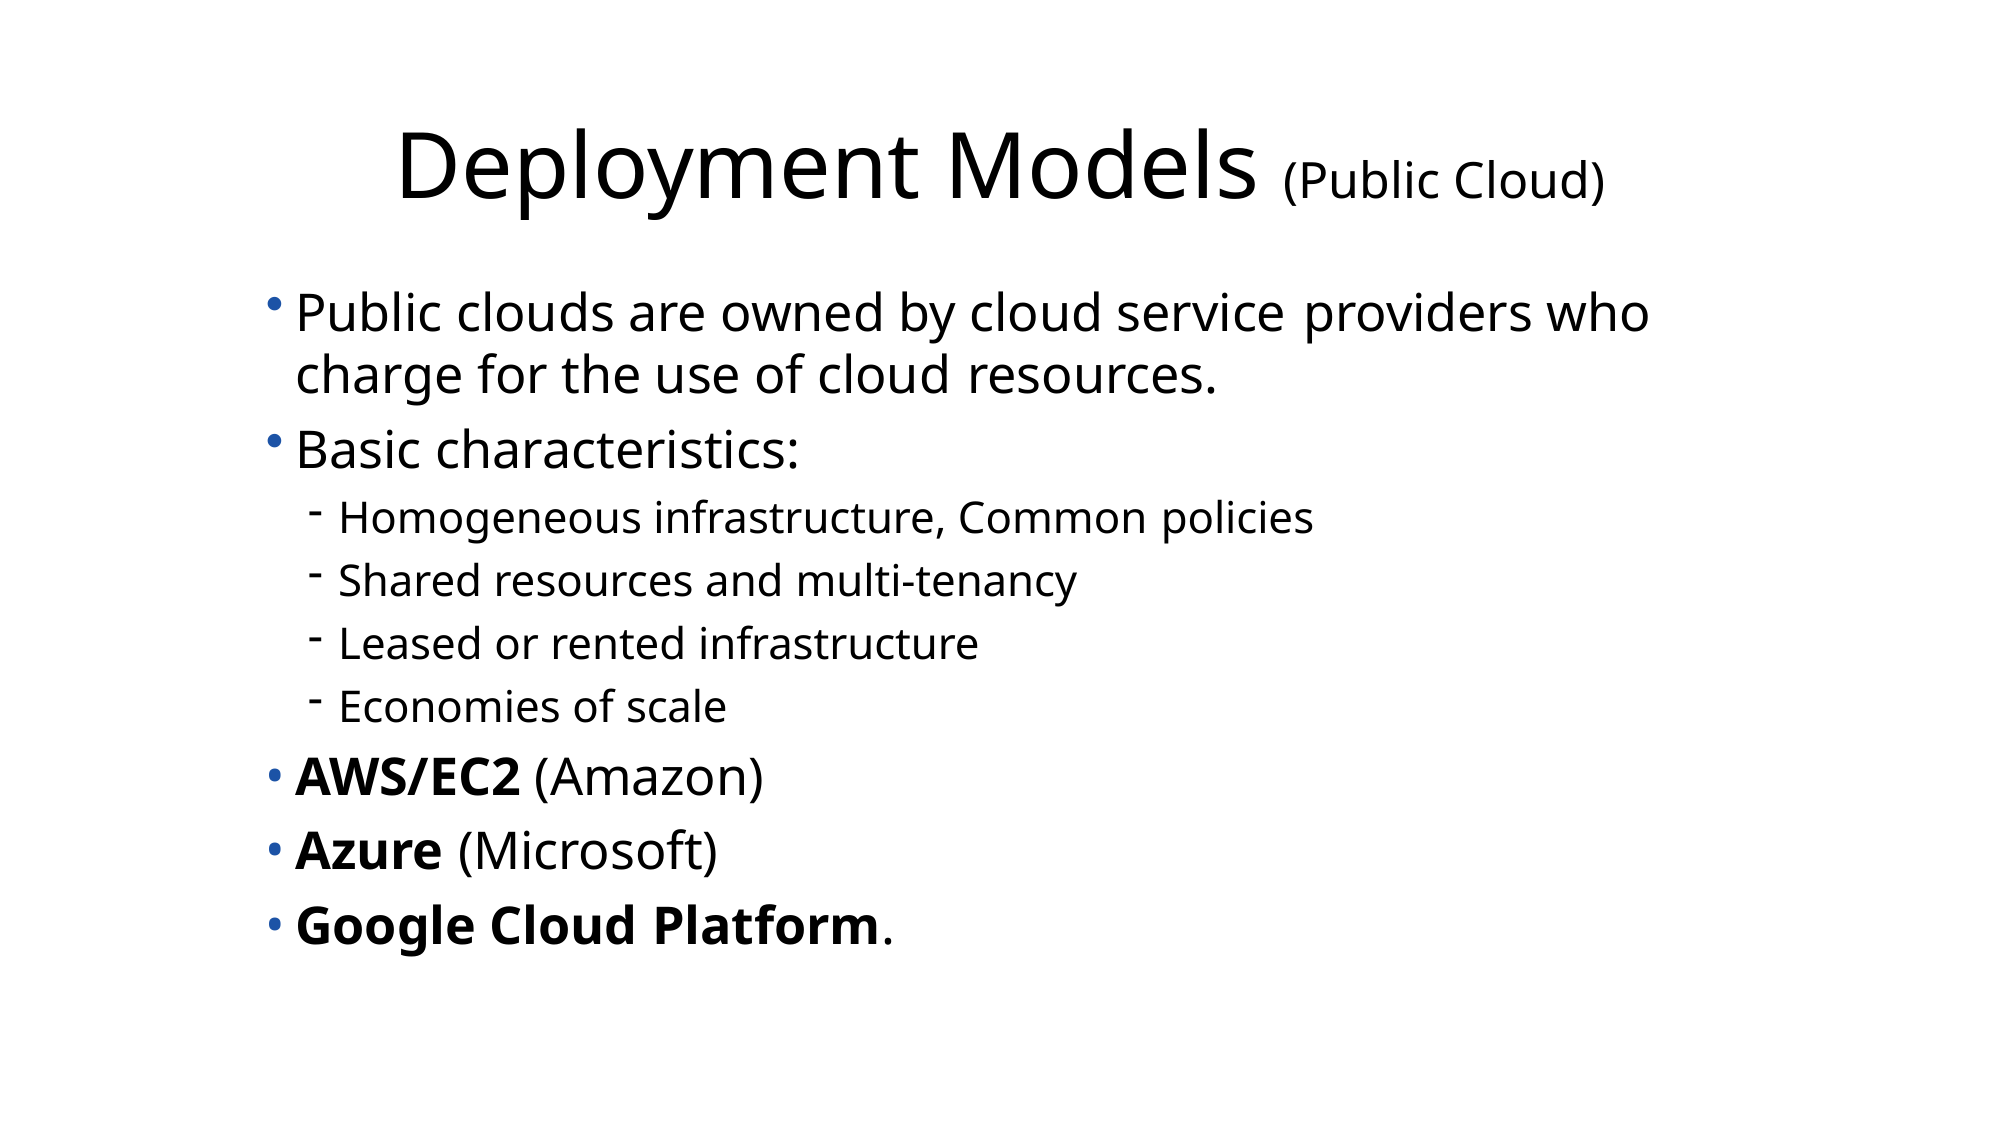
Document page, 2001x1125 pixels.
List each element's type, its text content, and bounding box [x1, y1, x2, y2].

text_box Public clouds are owned by cloud service providers who charge for the use of cloud resources. Basic characteristics: Homogeneous infrastructure, Common policies Shared resources and multi-tenancy Leased or rented infrastructure Economies of scale AWS/EC2 (Amazon) Azure (Microsoft) Google Cloud Platform. [263, 278, 1729, 955]
title Deployment Models (Public Cloud) [137, 59, 1863, 278]
